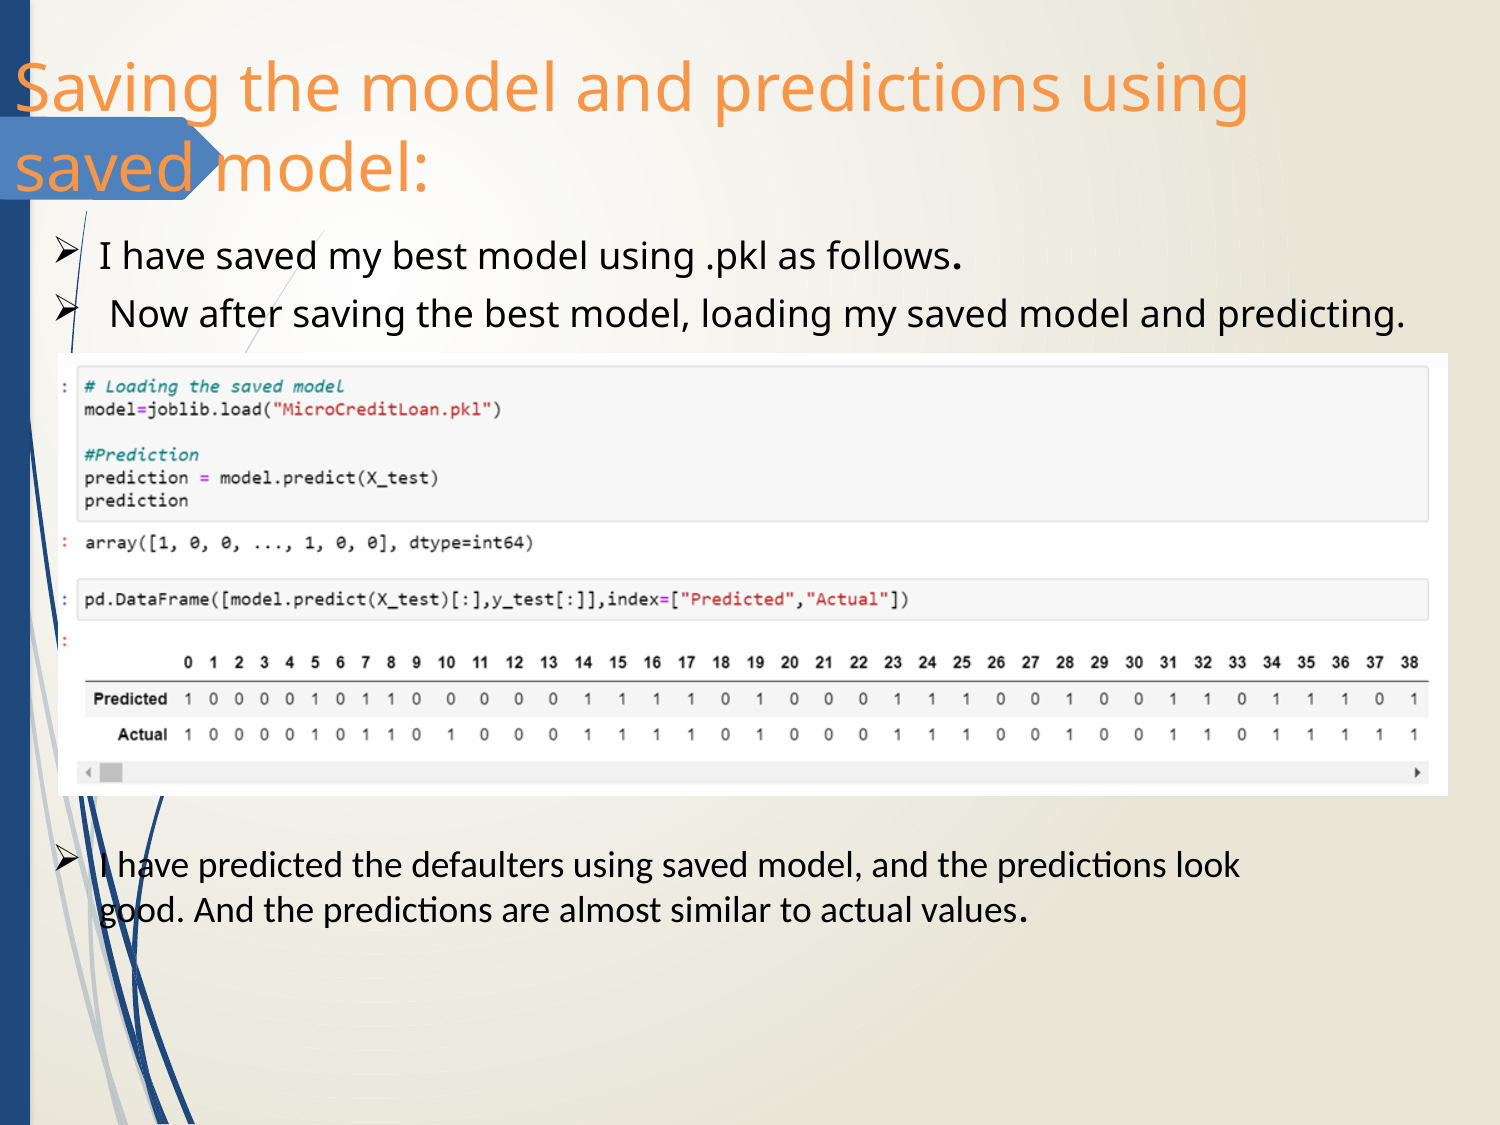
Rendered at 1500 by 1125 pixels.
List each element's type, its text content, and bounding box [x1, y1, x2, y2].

text_box I have saved my best model using .pkl as follows. Now after saving the best model, loading my saved model and predicting. [37, 224, 1488, 343]
text_box I have predicted the defaulters using saved model, and the predictions look good. And the predictions are almost similar to actual values. [37, 832, 1263, 938]
picture [58, 353, 1448, 797]
title Saving the model and predictions using saved model: [0, 37, 1350, 225]
